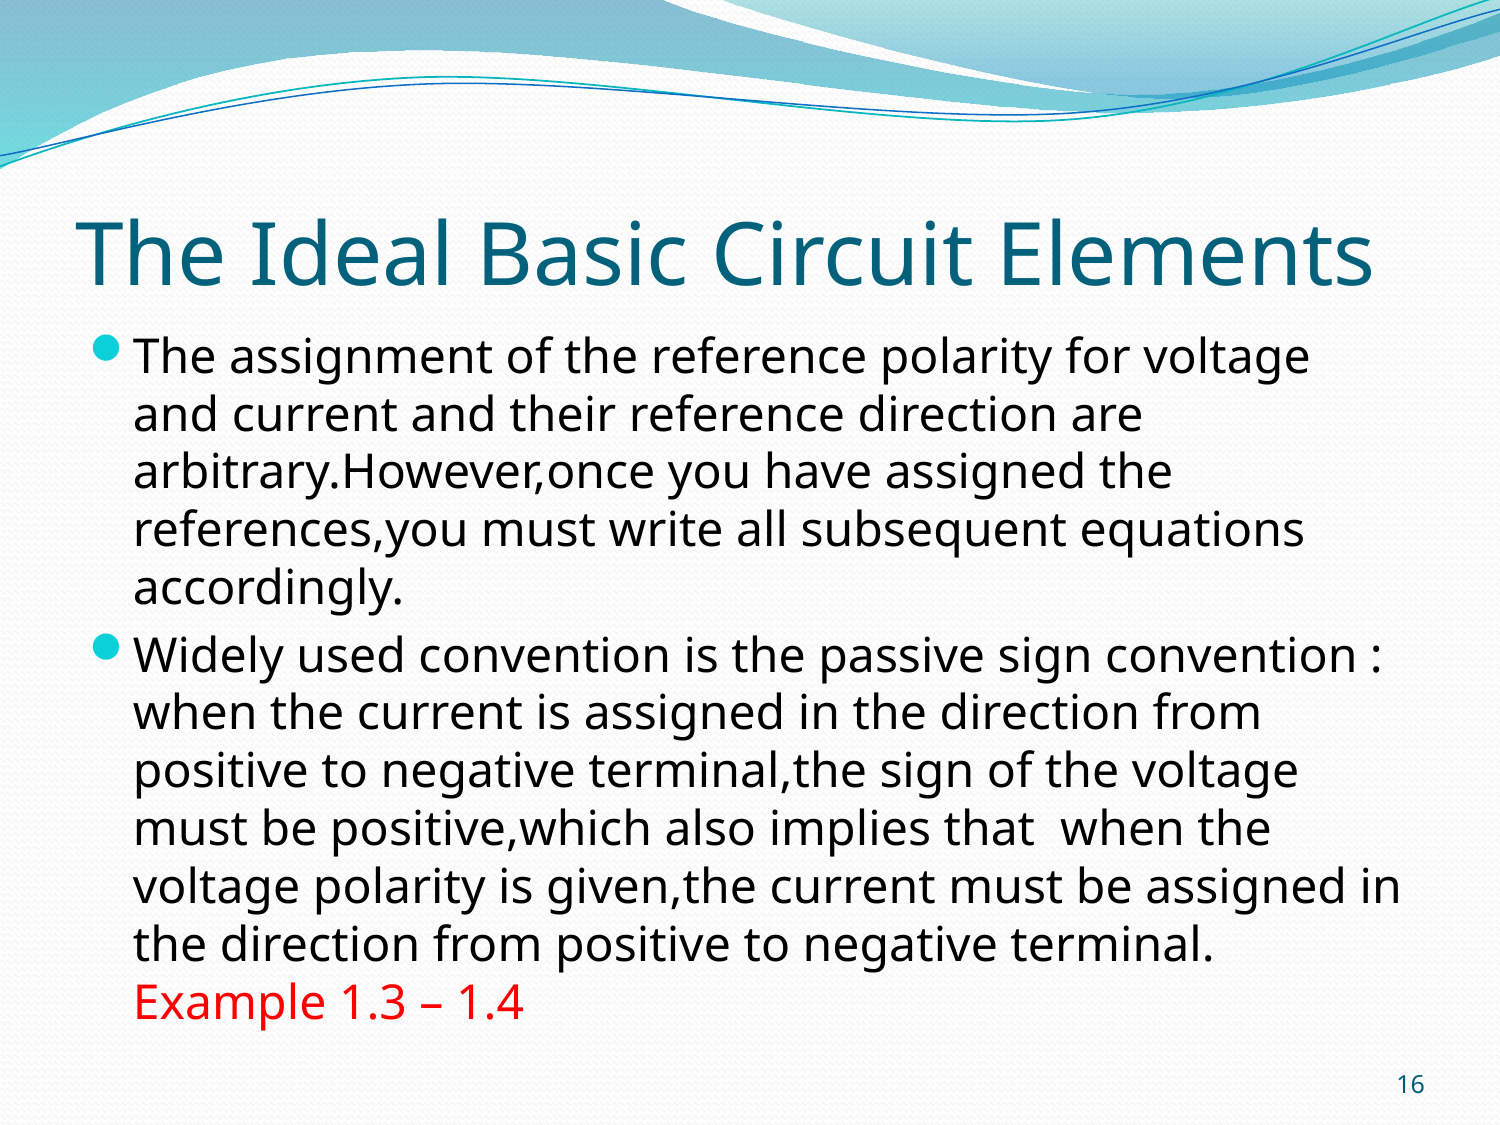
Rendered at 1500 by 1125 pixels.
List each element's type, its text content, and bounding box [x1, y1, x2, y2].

list The assignment of the reference polarity for voltage and current and their reference direction are arbitrary.However,once you have assigned the references,you must write all subsequent equations accordingly. Widely used convention is the passive sign convention : when the current is assigned in the direction from positive to negative terminal,the sign of the voltage must be positive,which also implies that when the voltage polarity is given,the current must be assigned in the direction from positive to negative terminal. Example 1.3 – 1.4 [75, 317, 1425, 1038]
slide_number 16 [1299, 1042, 1425, 1103]
title The Ideal Basic Circuit Elements [75, 115, 1425, 303]
